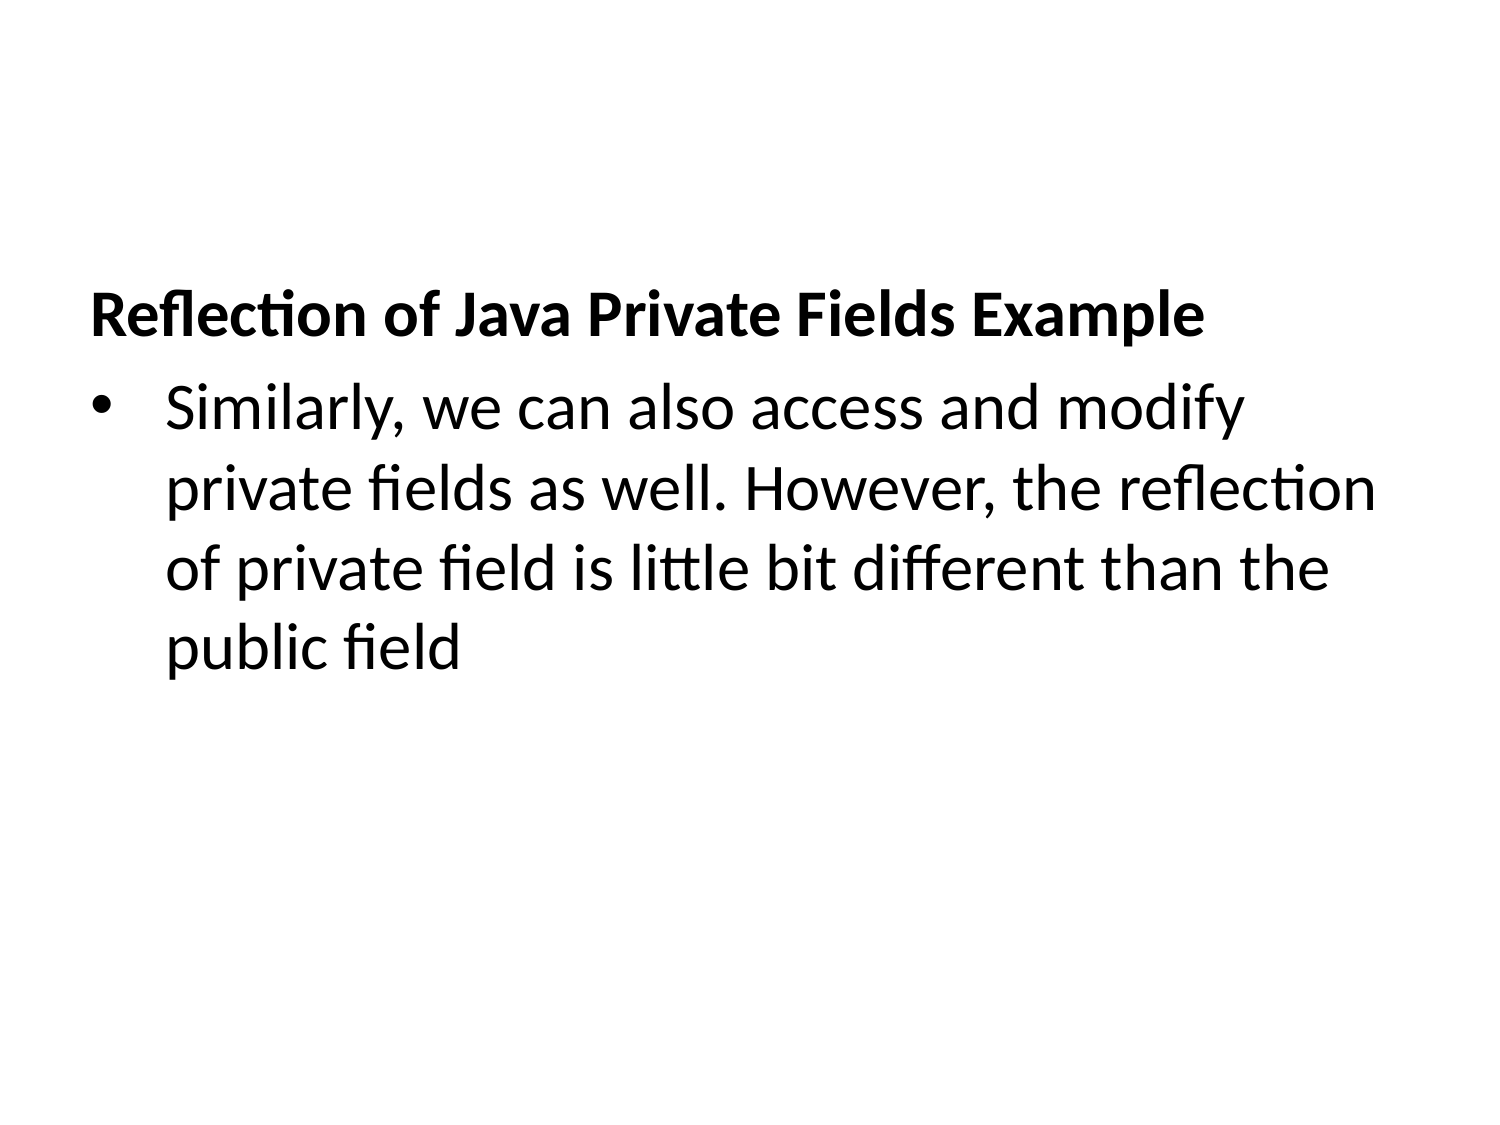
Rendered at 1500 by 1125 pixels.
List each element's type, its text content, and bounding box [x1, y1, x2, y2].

list Reflection of Java Private Fields Example Similarly, we can also access and modify private fields as well. However, the reflection of private field is little bit different than the public field [75, 262, 1425, 1005]
